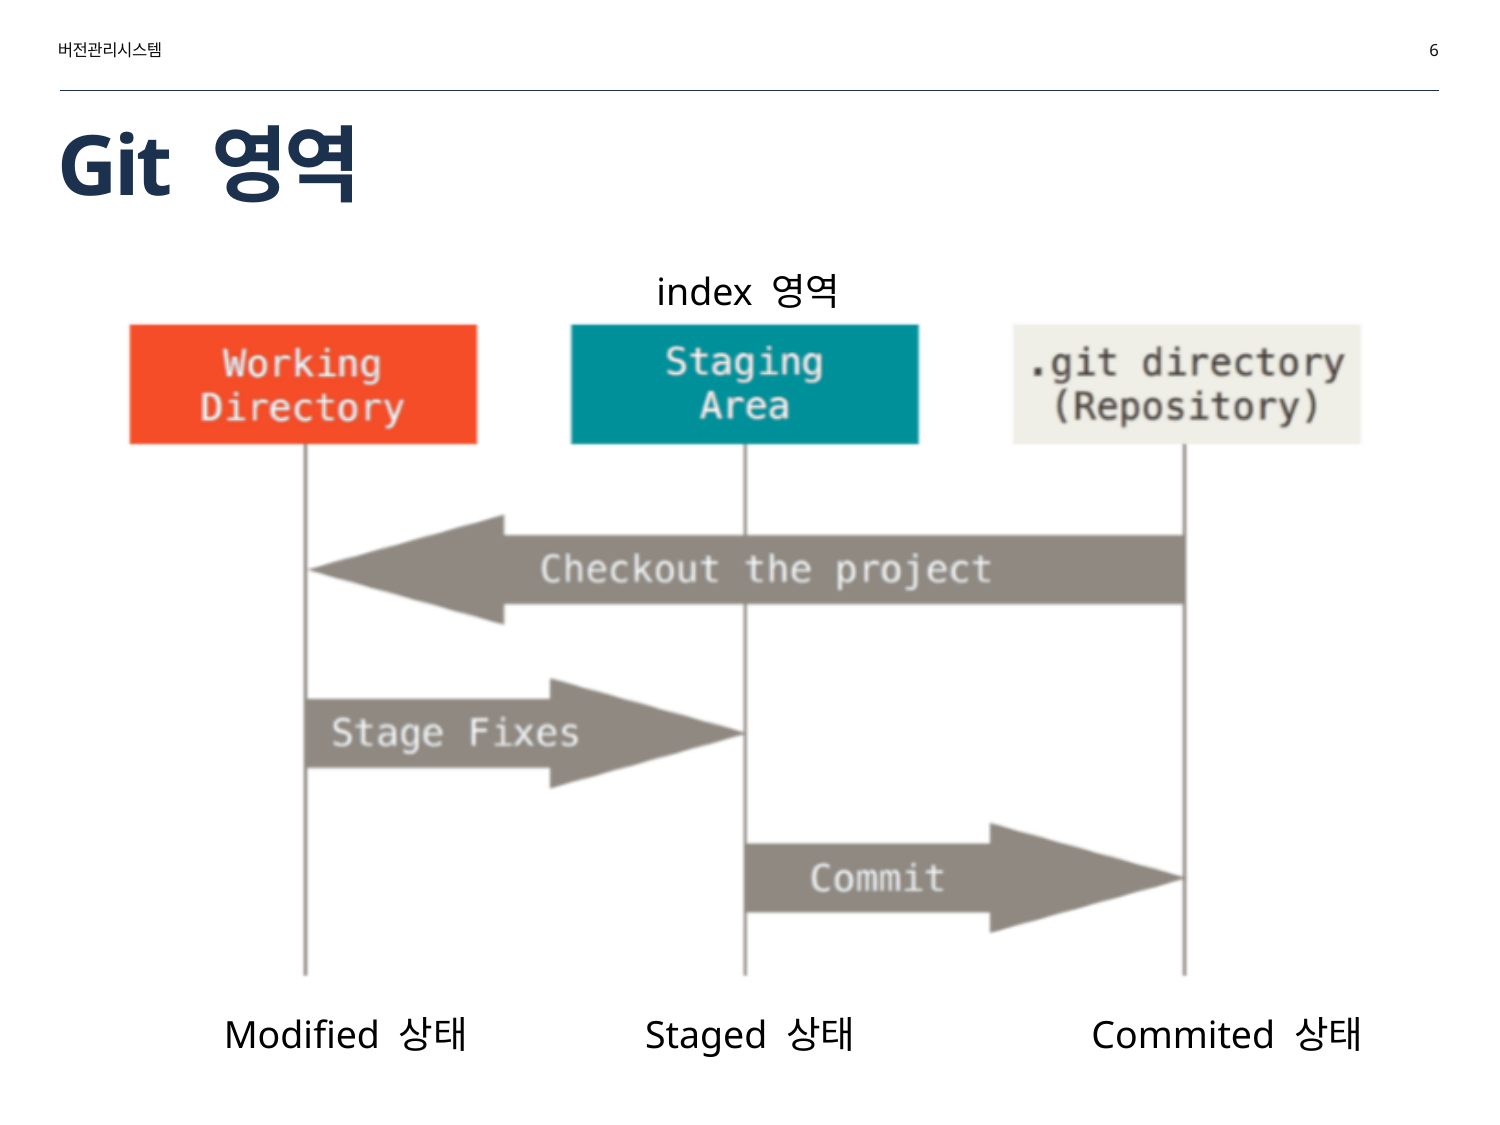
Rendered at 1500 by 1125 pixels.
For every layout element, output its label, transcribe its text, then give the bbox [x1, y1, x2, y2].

text_box Modified 상태 [208, 1012, 539, 1064]
text_box 버전관리시스템 [43, 31, 303, 67]
text_box 6 [1193, 32, 1454, 70]
text_box [43, 257, 1464, 308]
text_box Commited 상태 [1076, 1003, 1407, 1064]
title Git 영역 [42, 114, 1406, 211]
picture [116, 307, 1390, 1005]
text_box Staged 상태 [630, 1012, 960, 1064]
text_box index 영역 [582, 260, 915, 306]
